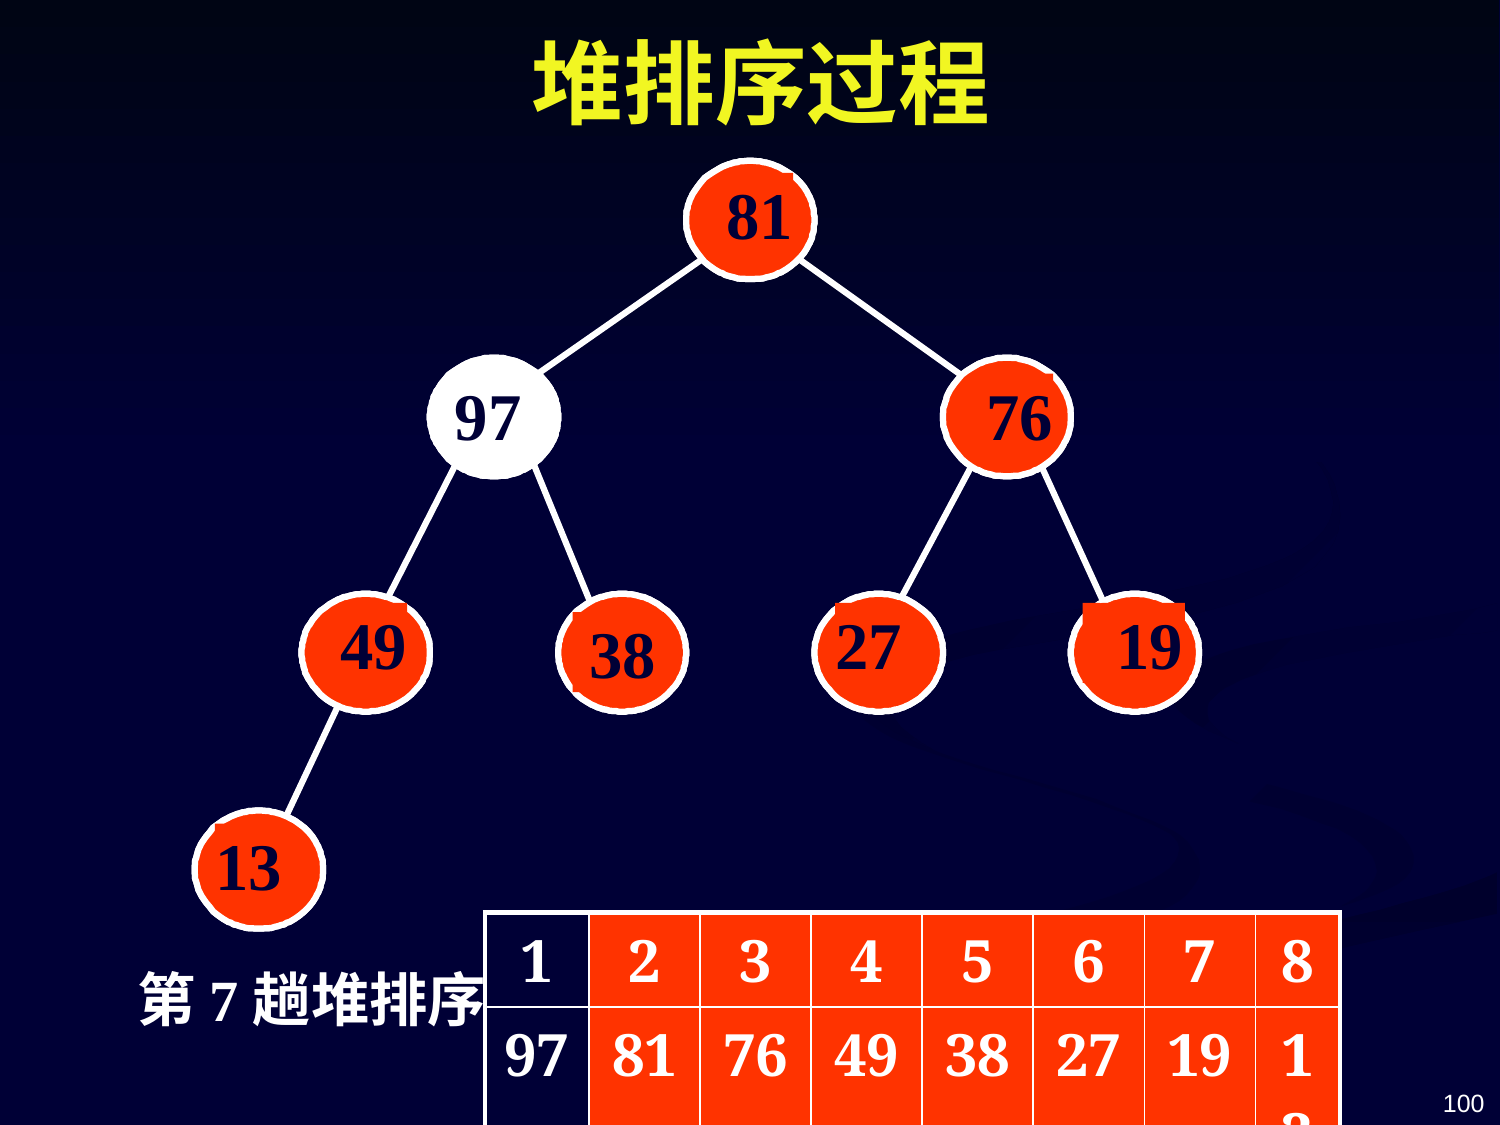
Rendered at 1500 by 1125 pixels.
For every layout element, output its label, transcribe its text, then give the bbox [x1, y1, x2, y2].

table_cell 76 [701, 1008, 810, 1125]
slide_number 100 [1342, 1046, 1500, 1125]
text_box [1070, 593, 1200, 712]
table_header 1 [487, 915, 588, 1006]
table_cell 19 [1145, 1008, 1255, 1125]
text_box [685, 160, 815, 280]
table_header 8 [1256, 915, 1338, 1006]
table_header 3 [701, 915, 810, 1006]
table_cell 49 [812, 1008, 921, 1125]
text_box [301, 593, 431, 712]
table_cell 97 [487, 1008, 588, 1125]
table_cell 81 [590, 1008, 699, 1125]
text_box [558, 593, 687, 712]
title 堆排序过程 [64, 0, 1415, 161]
table_cell 27 [1034, 1008, 1144, 1125]
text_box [814, 593, 944, 712]
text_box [942, 357, 1072, 477]
table_header 4 [812, 915, 921, 1006]
text_box 第7趟堆排序 [122, 955, 501, 1041]
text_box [194, 810, 324, 929]
table_header 5 [923, 915, 1032, 1006]
table_header 2 [590, 915, 699, 1006]
table_cell 13 [1256, 1008, 1338, 1125]
table_header 6 [1034, 915, 1144, 1006]
table_header 7 [1145, 915, 1255, 1006]
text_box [429, 357, 559, 477]
table_cell 38 [923, 1008, 1032, 1125]
